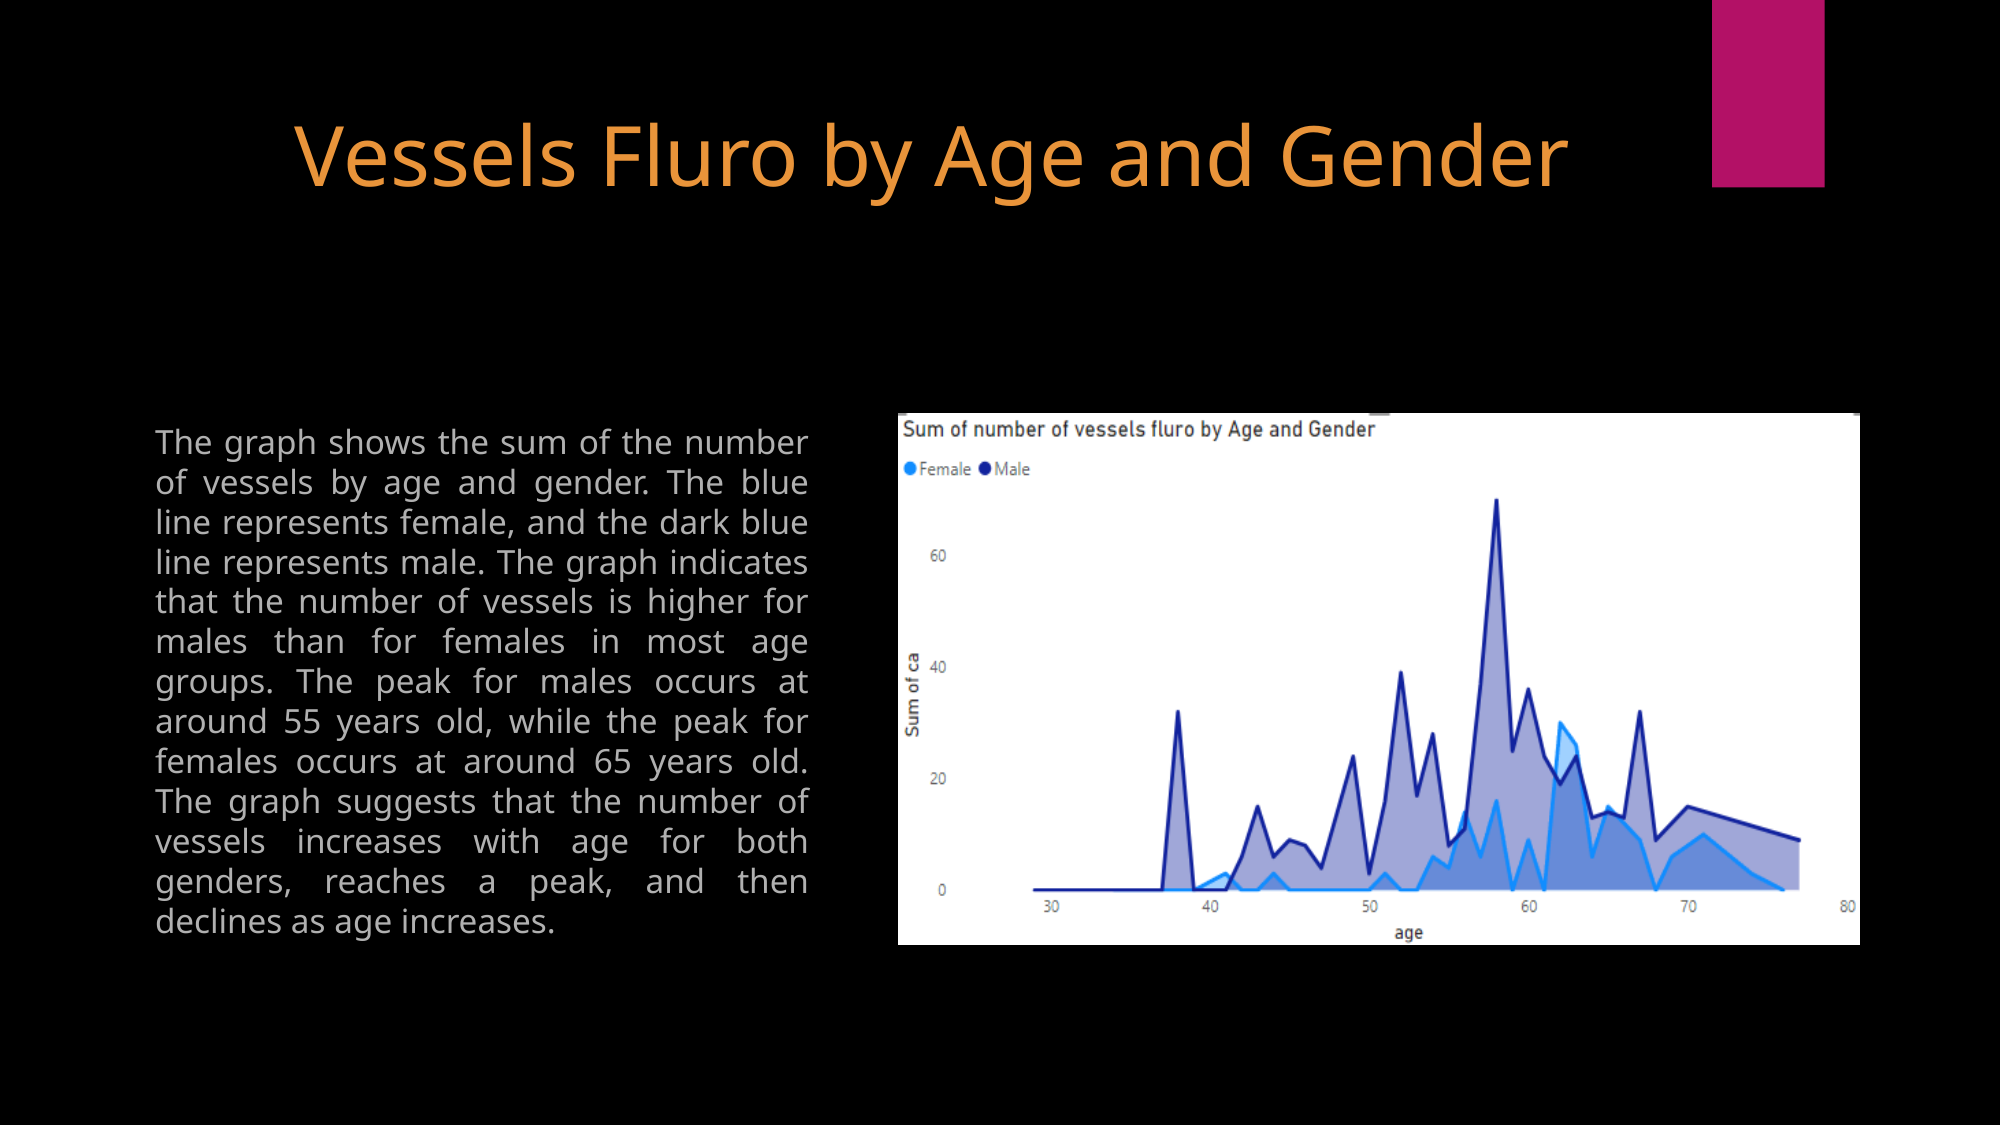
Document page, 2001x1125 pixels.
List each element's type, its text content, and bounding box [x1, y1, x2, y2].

text_box Vessels Fluro by Age and Gender [155, 95, 1712, 211]
text_box The graph shows the sum of the number of vessels by age and gender. The blue line represents female, and the dark blue line represents male. The graph indicates that the number of vessels is higher for males than for females in most age groups. The peak for males occurs at around 55 years old, while the peak for females occurs at around 65 years old. The graph suggests that the number of vessels increases with age for both genders, reaches a peak, and then declines as age increases. [140, 413, 825, 948]
picture [898, 413, 1861, 945]
